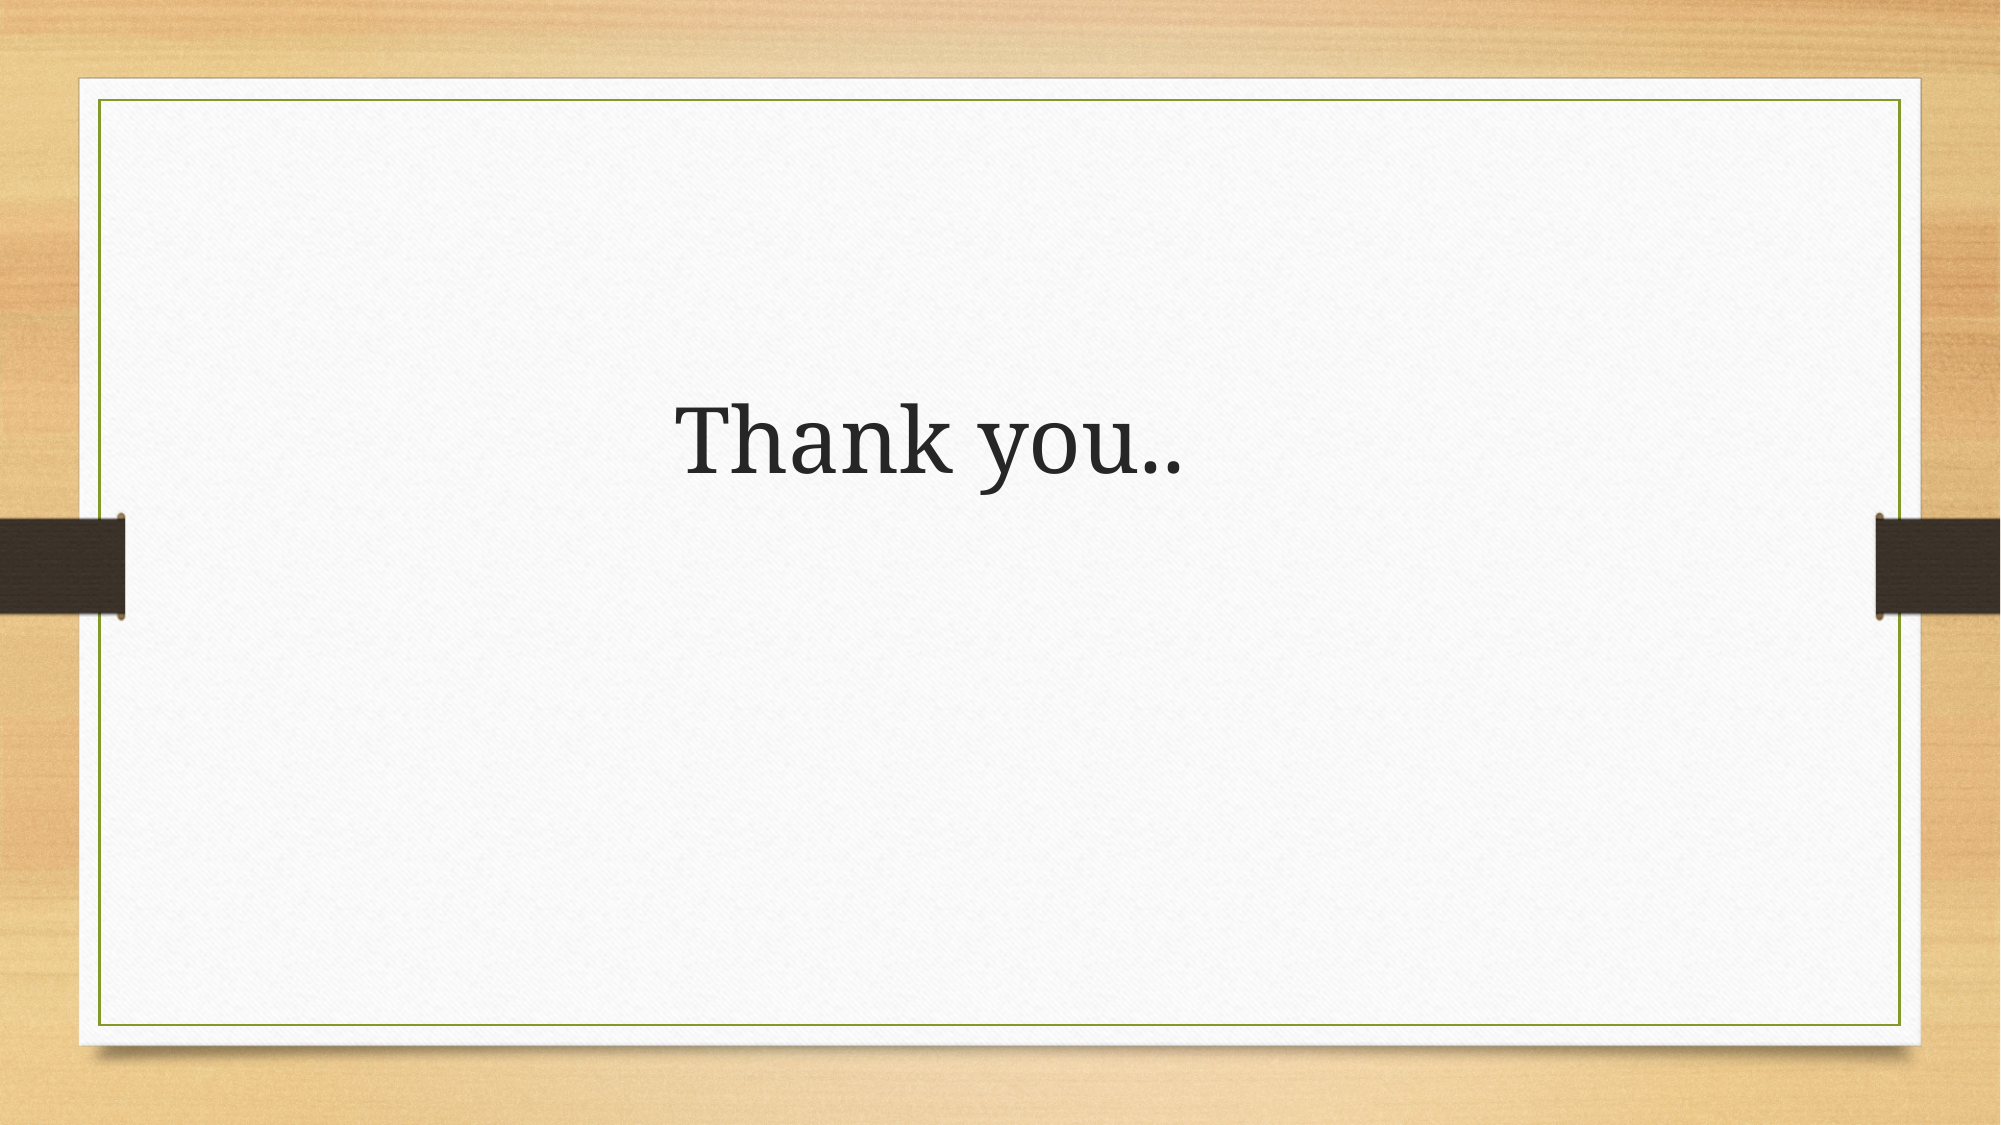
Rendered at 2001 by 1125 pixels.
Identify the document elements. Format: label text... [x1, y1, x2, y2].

title Thank you.. [0, 287, 1339, 587]
picture [0, 0, 2001, 1125]
